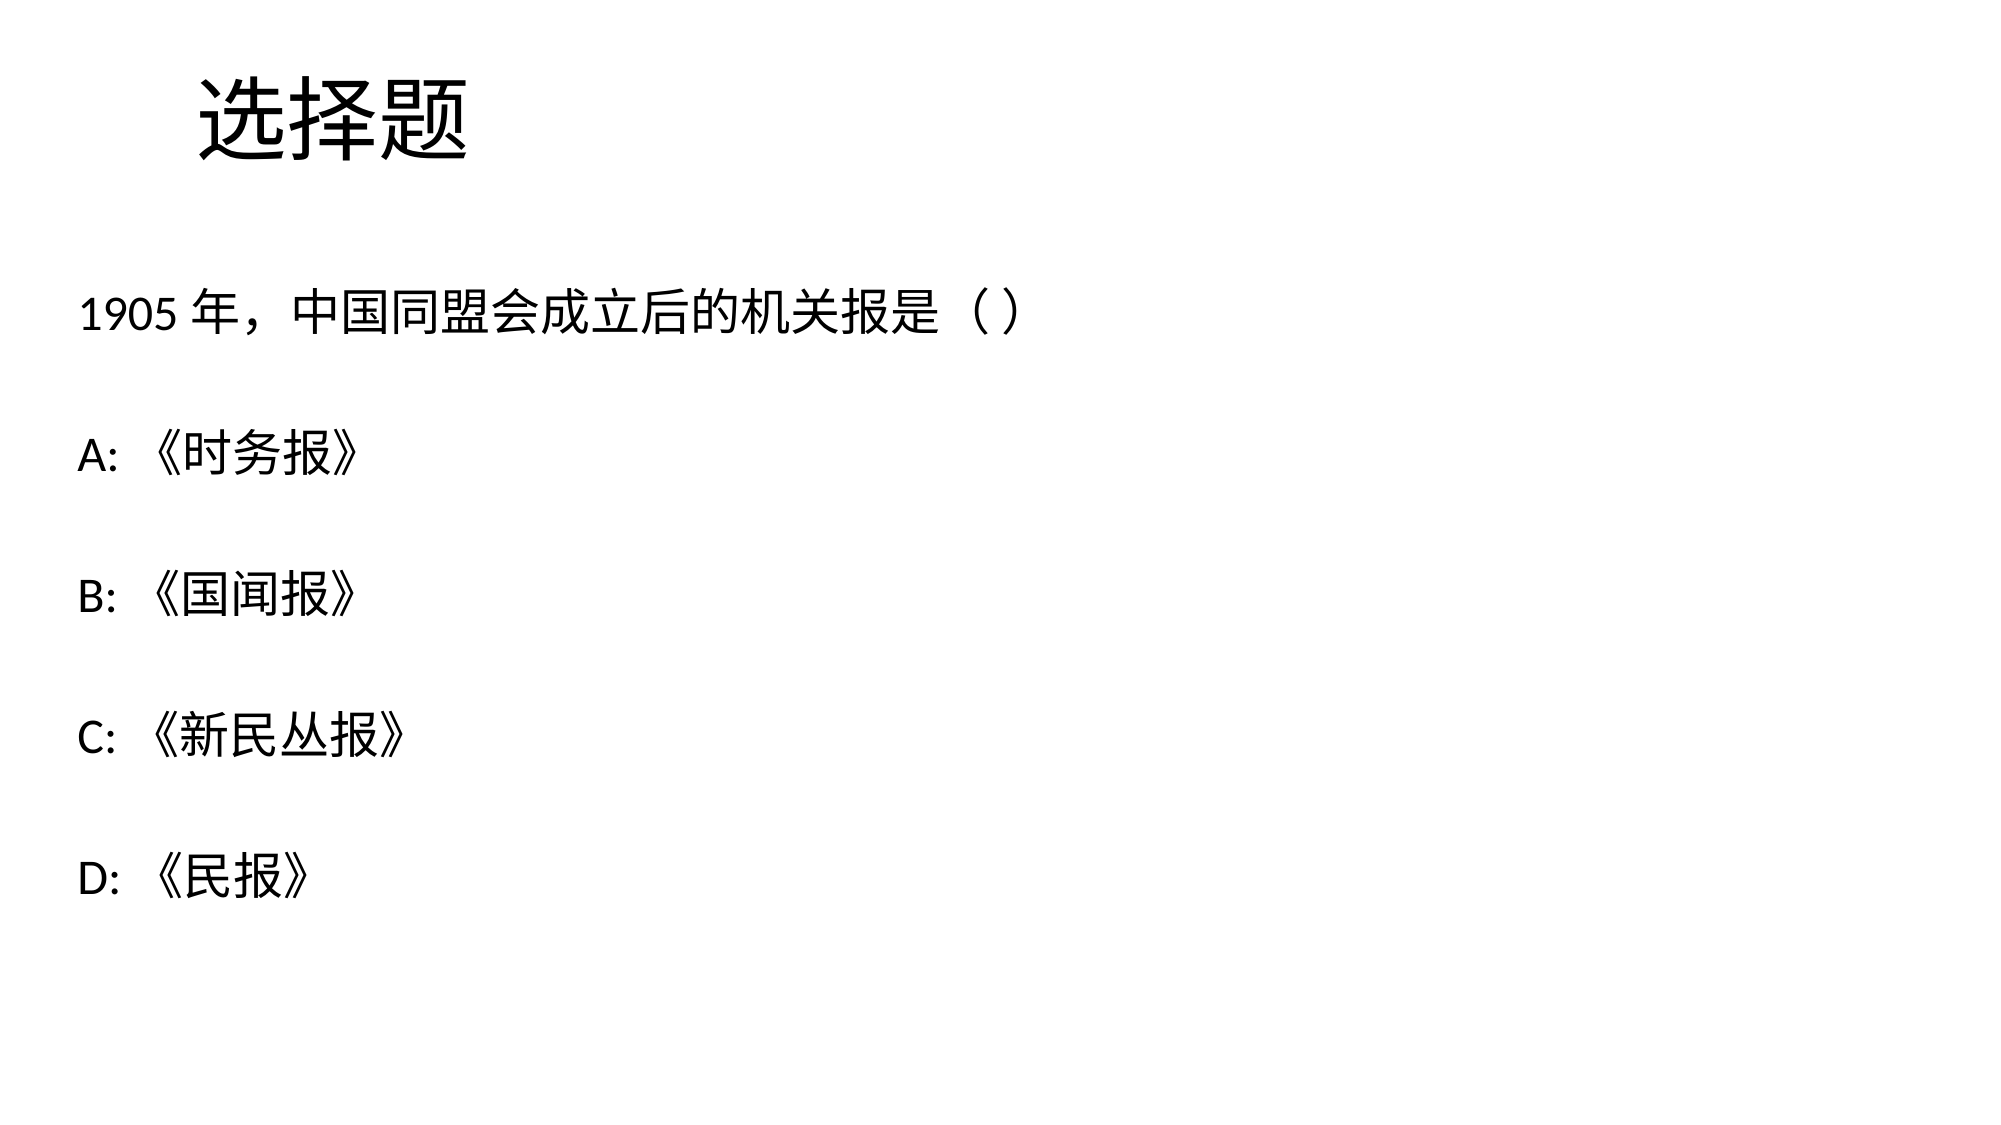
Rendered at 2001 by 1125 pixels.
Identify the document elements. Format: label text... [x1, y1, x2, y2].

title 选择题 [137, 14, 1863, 213]
list 1905年，中国同盟会成立后的机关报是（ ） A:《时务报》 B:《国闻报》 C:《新民丛报》 D:《民报》 [62, 213, 2000, 1061]
